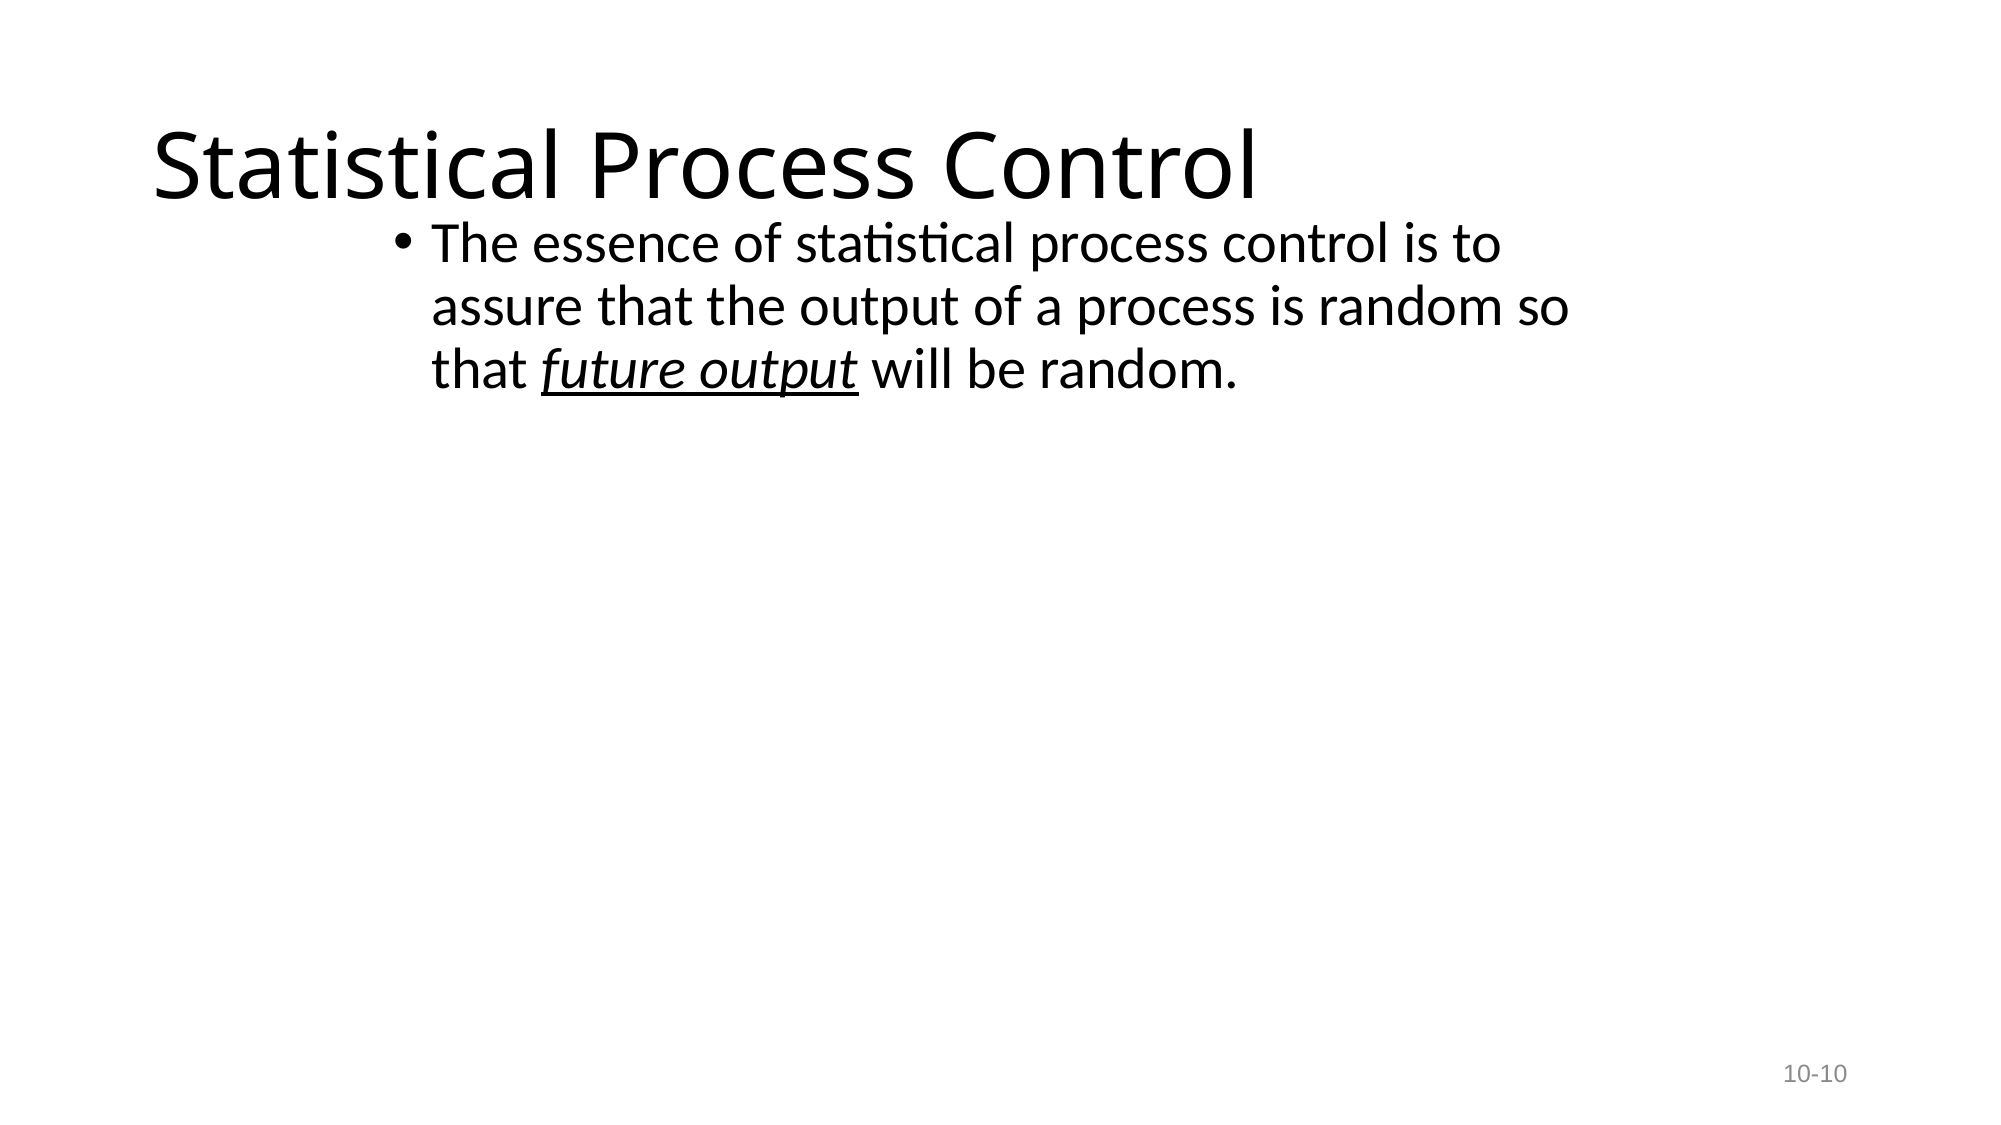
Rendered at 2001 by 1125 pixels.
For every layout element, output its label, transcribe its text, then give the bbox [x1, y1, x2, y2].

slide_number 10-10 [1412, 1042, 1863, 1103]
list The essence of statistical process control is to assure that the output of a process is random so that future output will be random. [378, 204, 1663, 1016]
title Statistical Process Control [137, 59, 1863, 278]
